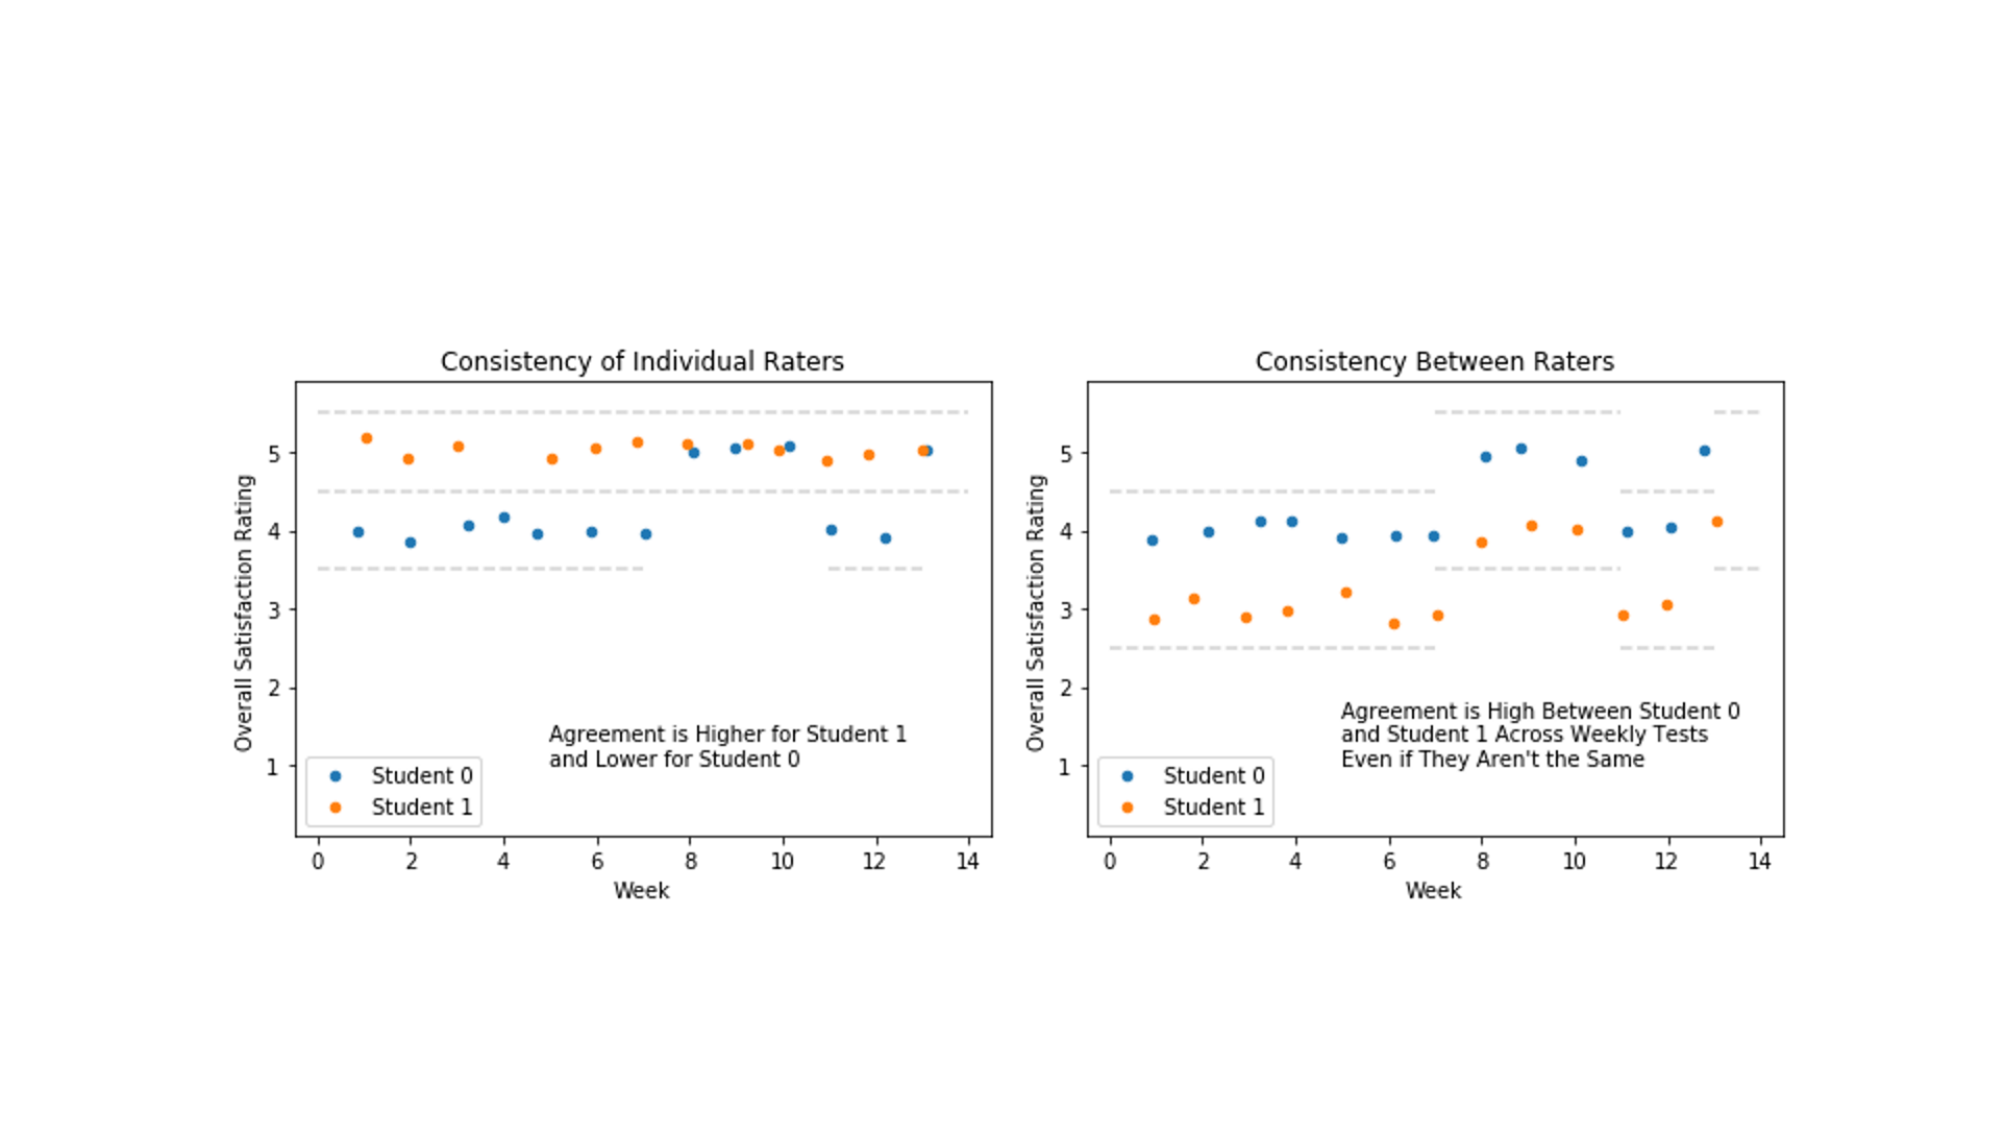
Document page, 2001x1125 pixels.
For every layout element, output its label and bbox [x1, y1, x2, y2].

picture [222, 334, 1806, 914]
